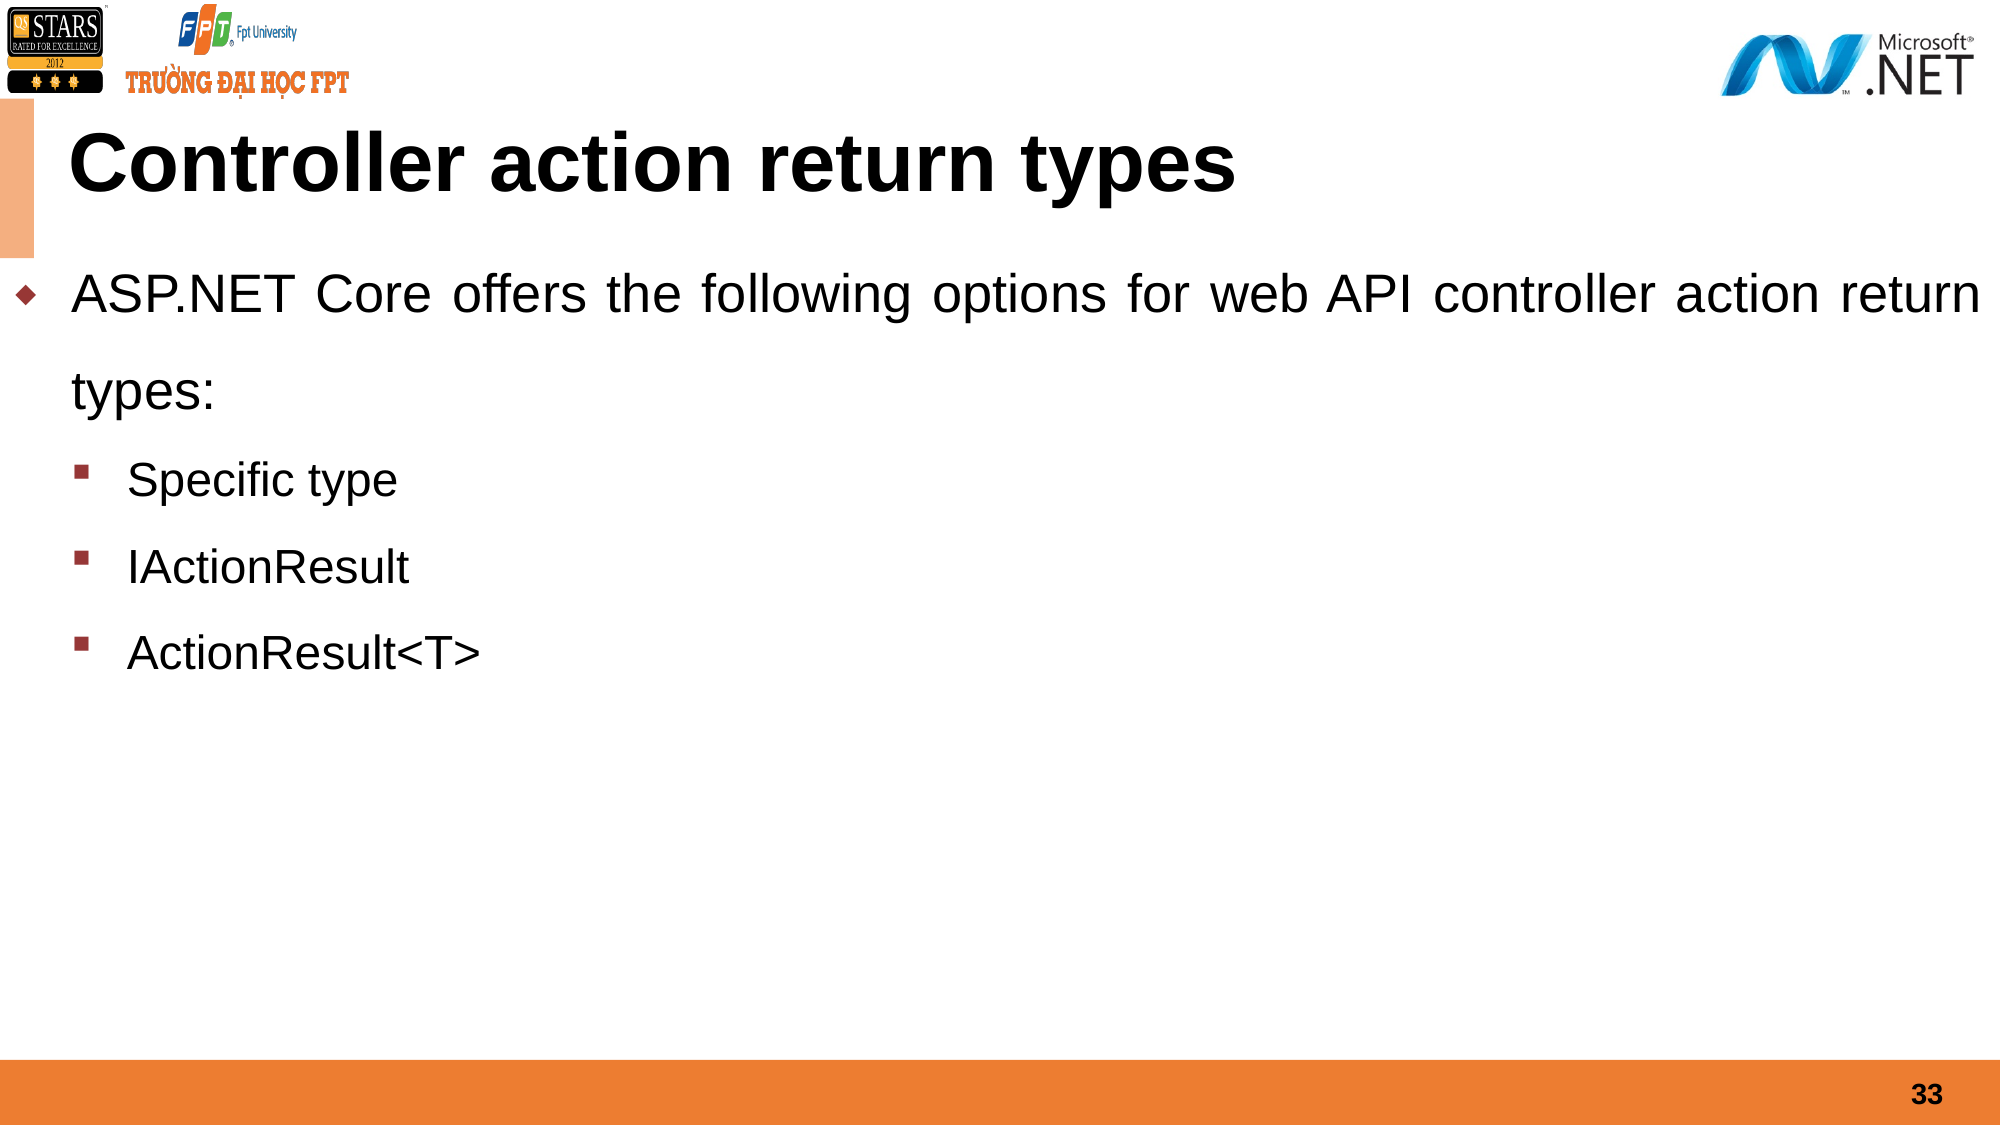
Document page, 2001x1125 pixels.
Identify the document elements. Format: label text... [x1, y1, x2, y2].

picture [7, 4, 349, 99]
list ASP.NET Core offers the following options for web API controller action return types: Specific type IActionResult ActionResult<T> [0, 217, 2000, 1057]
title Controller action return types [53, 111, 2000, 217]
slide_number 33 [1508, 1063, 1959, 1123]
picture [1685, 0, 2001, 129]
